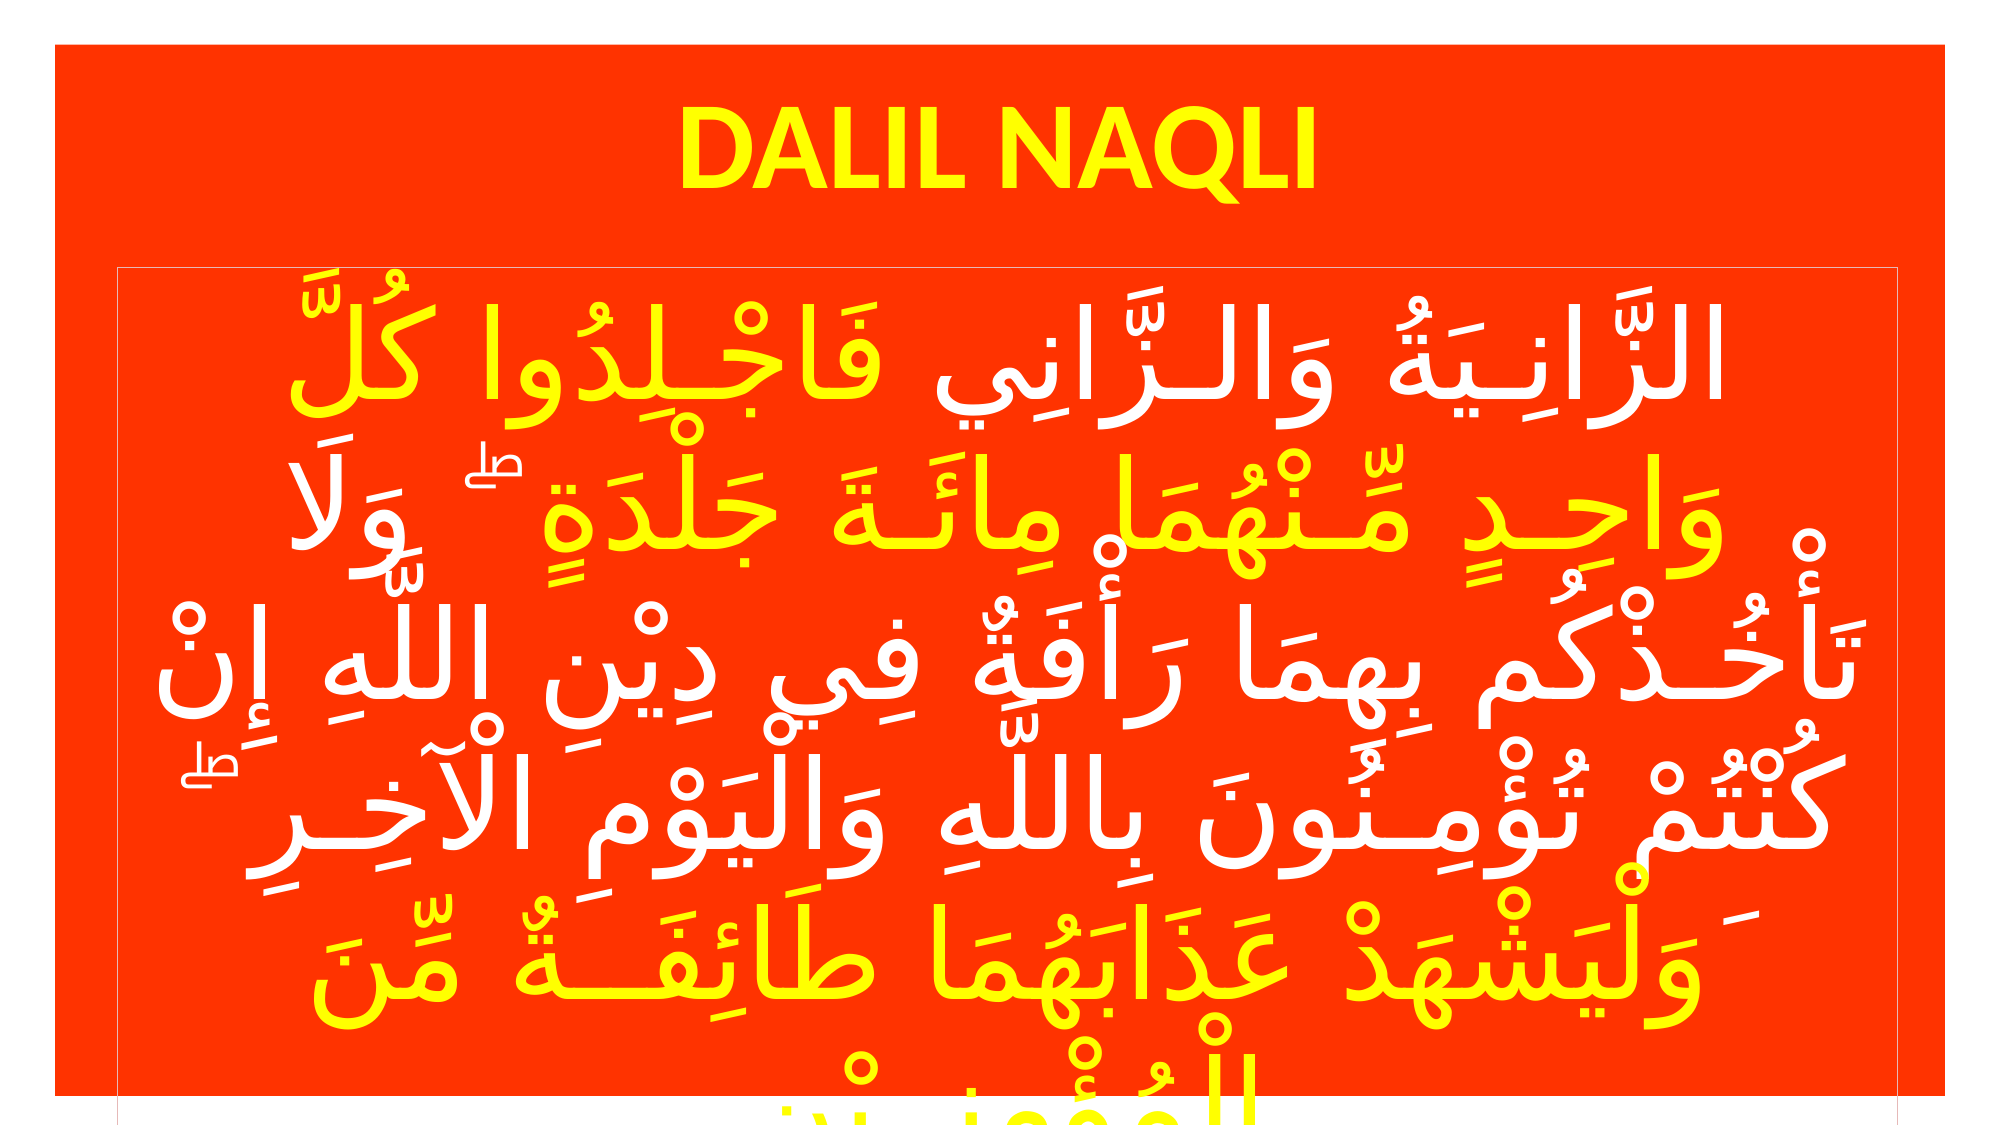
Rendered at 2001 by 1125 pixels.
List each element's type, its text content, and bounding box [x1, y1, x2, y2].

text_box الزَّانِـيَةُ وَالـزَّانِي فَاجْـلِدُوا كُلَّ وَاحِـدٍ مِّـنْهُمَا مِائَـةَ جَلْدَةٍ ۖ وَلَا تَأْخُـذْكُم بِهِمَا رَأْفَةٌ فِي دِيْنِ اللَّهِ إِنْ كُنْتُمْ تُؤْمِـنُونَ بِاللَّهِ وَالْيَوْمِ الْآخِـرِ ۖ َوَلْيَشْهَدْ عَذَابَهُمَا طَائِفَــةٌ مِّنَ الْمُؤْمِنِــيْن [117, 267, 1898, 1125]
text_box DALIL NAQLI [99, 45, 1900, 233]
title . [55, 44, 1945, 1096]
